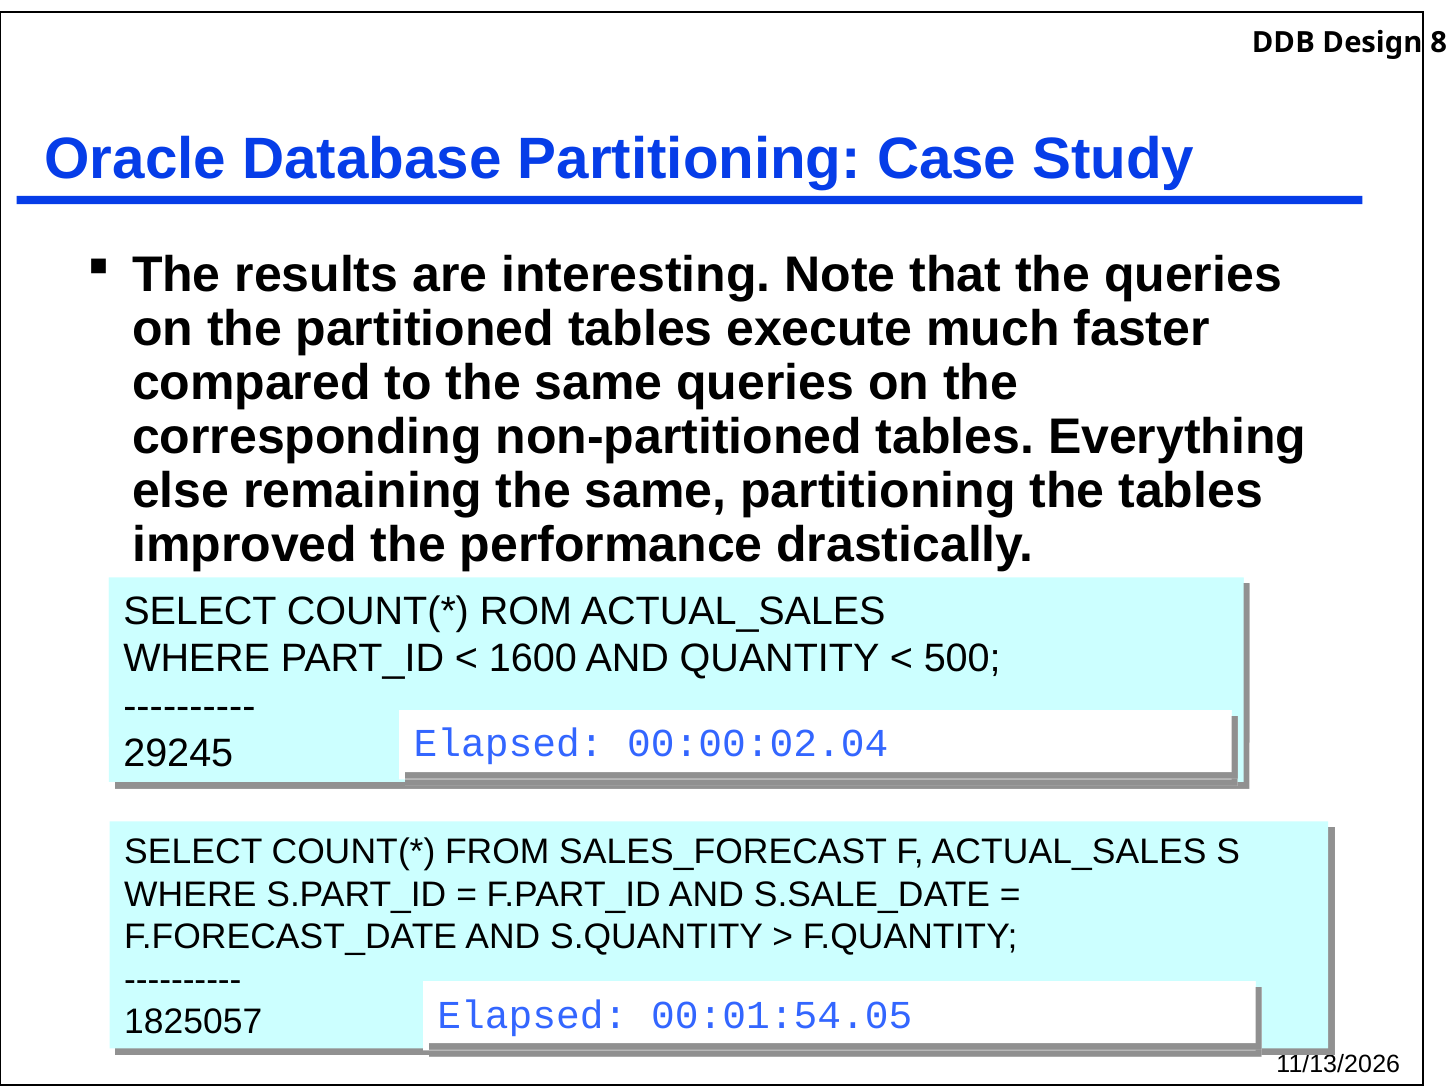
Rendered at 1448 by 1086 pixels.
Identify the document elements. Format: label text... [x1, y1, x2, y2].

title Oracle Database Partitioning: Case Study [30, 17, 1404, 199]
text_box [422, 980, 1256, 1051]
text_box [109, 821, 1329, 1049]
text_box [108, 577, 1244, 782]
list The results are interesting. Note that the queries on the partitioned tables execute much faster compared to the same queries on the corresponding non-partitioned tables. Everything else remaining the same, partitioning the tables improved the performance drastically. [72, 241, 1352, 576]
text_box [398, 709, 1232, 780]
